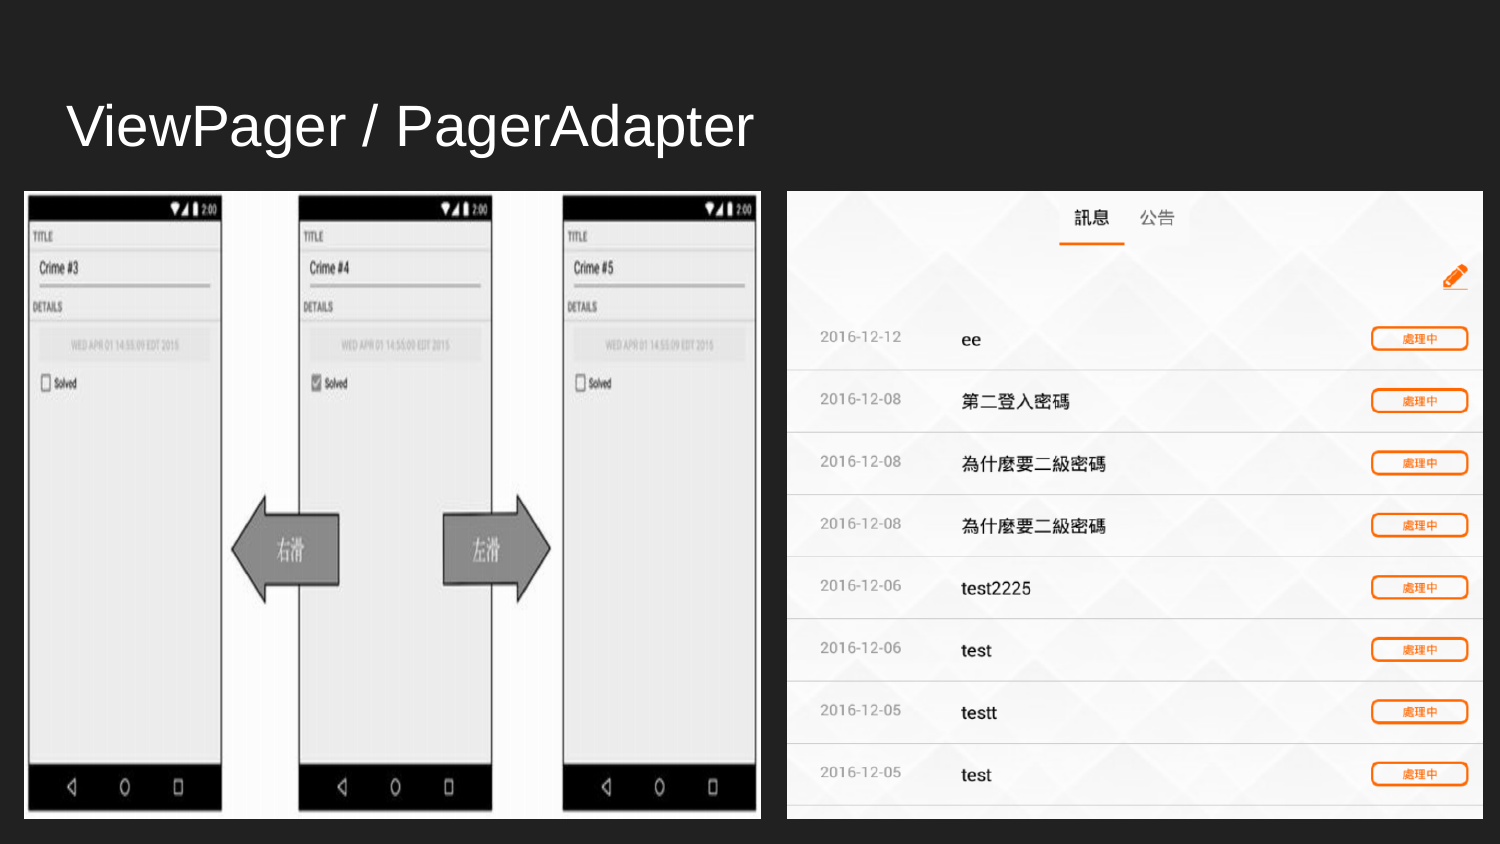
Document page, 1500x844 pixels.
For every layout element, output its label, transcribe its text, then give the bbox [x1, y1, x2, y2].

picture [24, 191, 761, 819]
title ViewPager / PagerAdapter [51, 72, 1449, 167]
picture [786, 191, 1483, 819]
